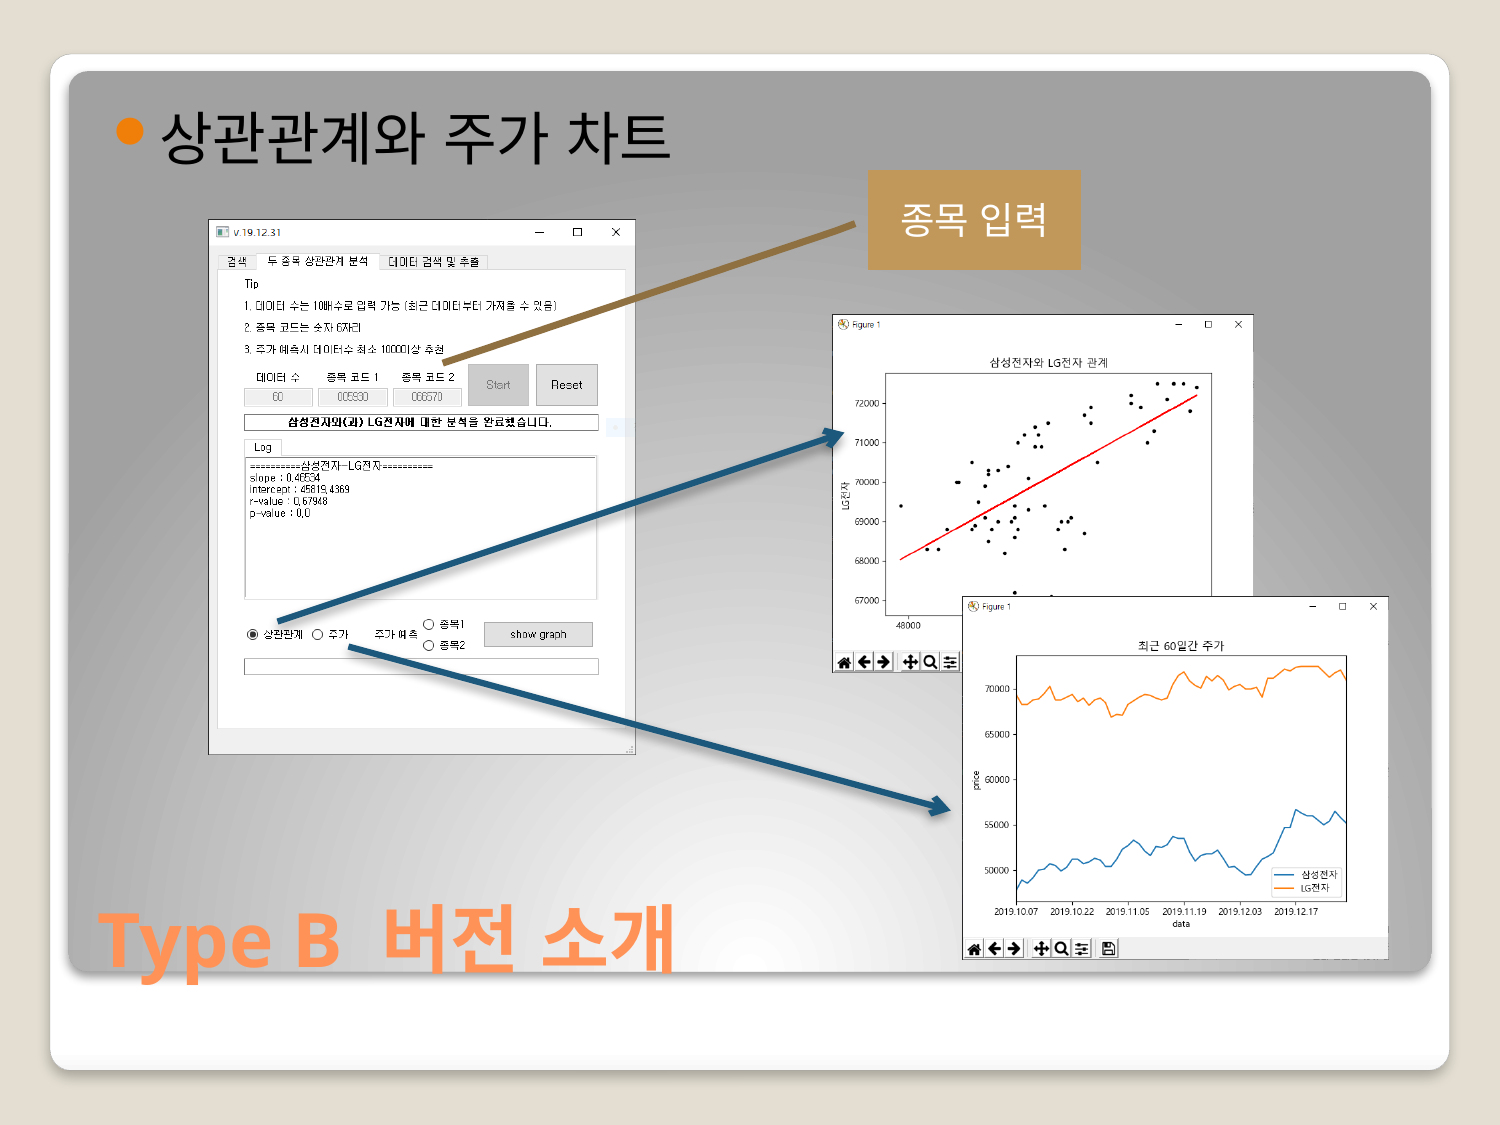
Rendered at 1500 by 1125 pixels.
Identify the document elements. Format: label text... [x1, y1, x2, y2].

picture [832, 314, 1389, 960]
title Type B 버전 소개 [82, 817, 1425, 990]
picture [208, 219, 636, 755]
text_box 종목 입력 [642, 220, 857, 300]
list 상관관계와 주가 차트 [82, 86, 1425, 774]
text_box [348, 646, 951, 811]
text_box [277, 432, 845, 622]
text_box 종목 입력 [868, 170, 1081, 270]
